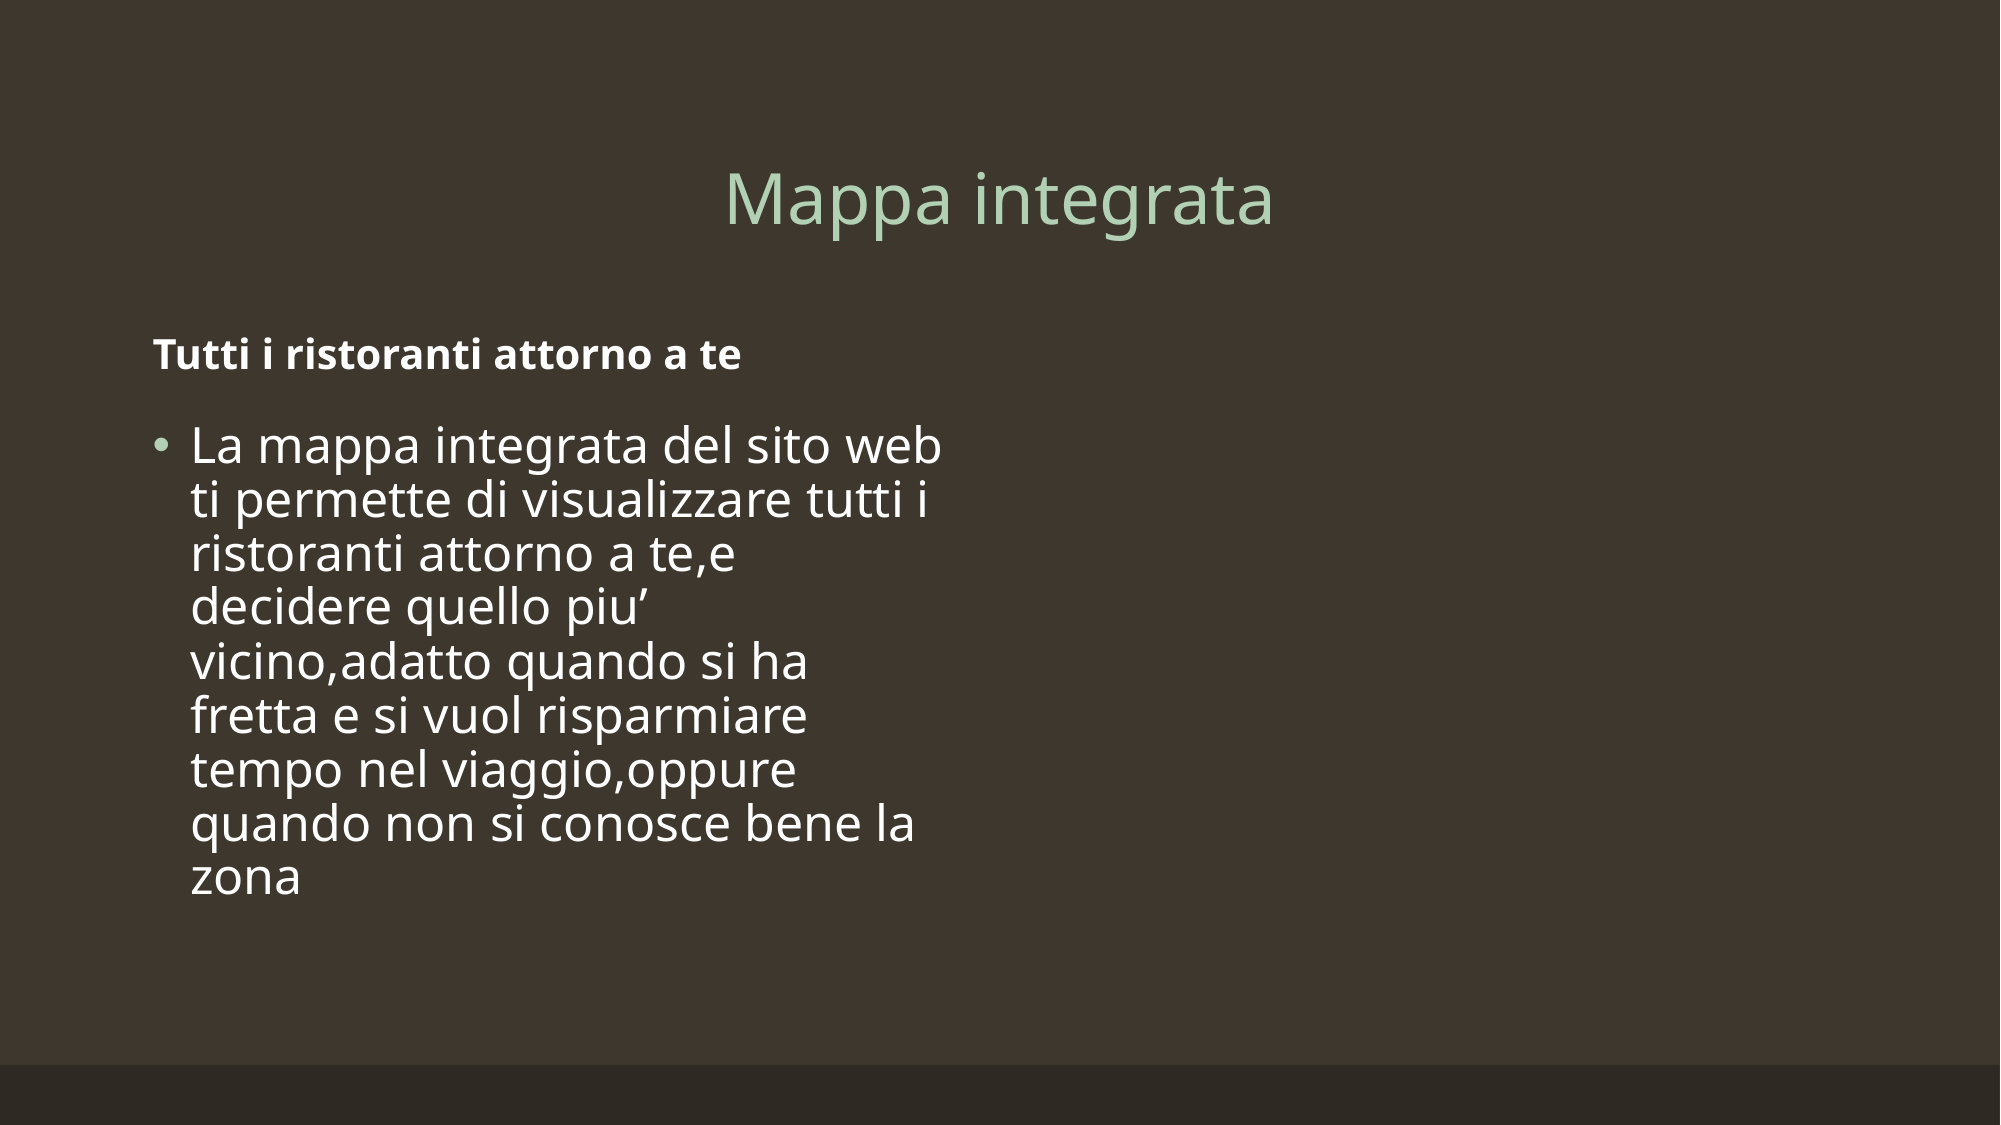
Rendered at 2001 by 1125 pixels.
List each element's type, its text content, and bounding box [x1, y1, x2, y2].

list Tutti i ristoranti attorno a te [137, 299, 963, 412]
list La mappa integrata del sito web ti permette di visualizzare tutti i ristoranti attorno a te,e decidere quello piu’ vicino,adatto quando si ha fretta e si vuol risparmiare tempo nel viaggio,oppure quando non si conosce bene la zona [137, 412, 963, 1016]
title Mappa integrata [137, 59, 1863, 248]
